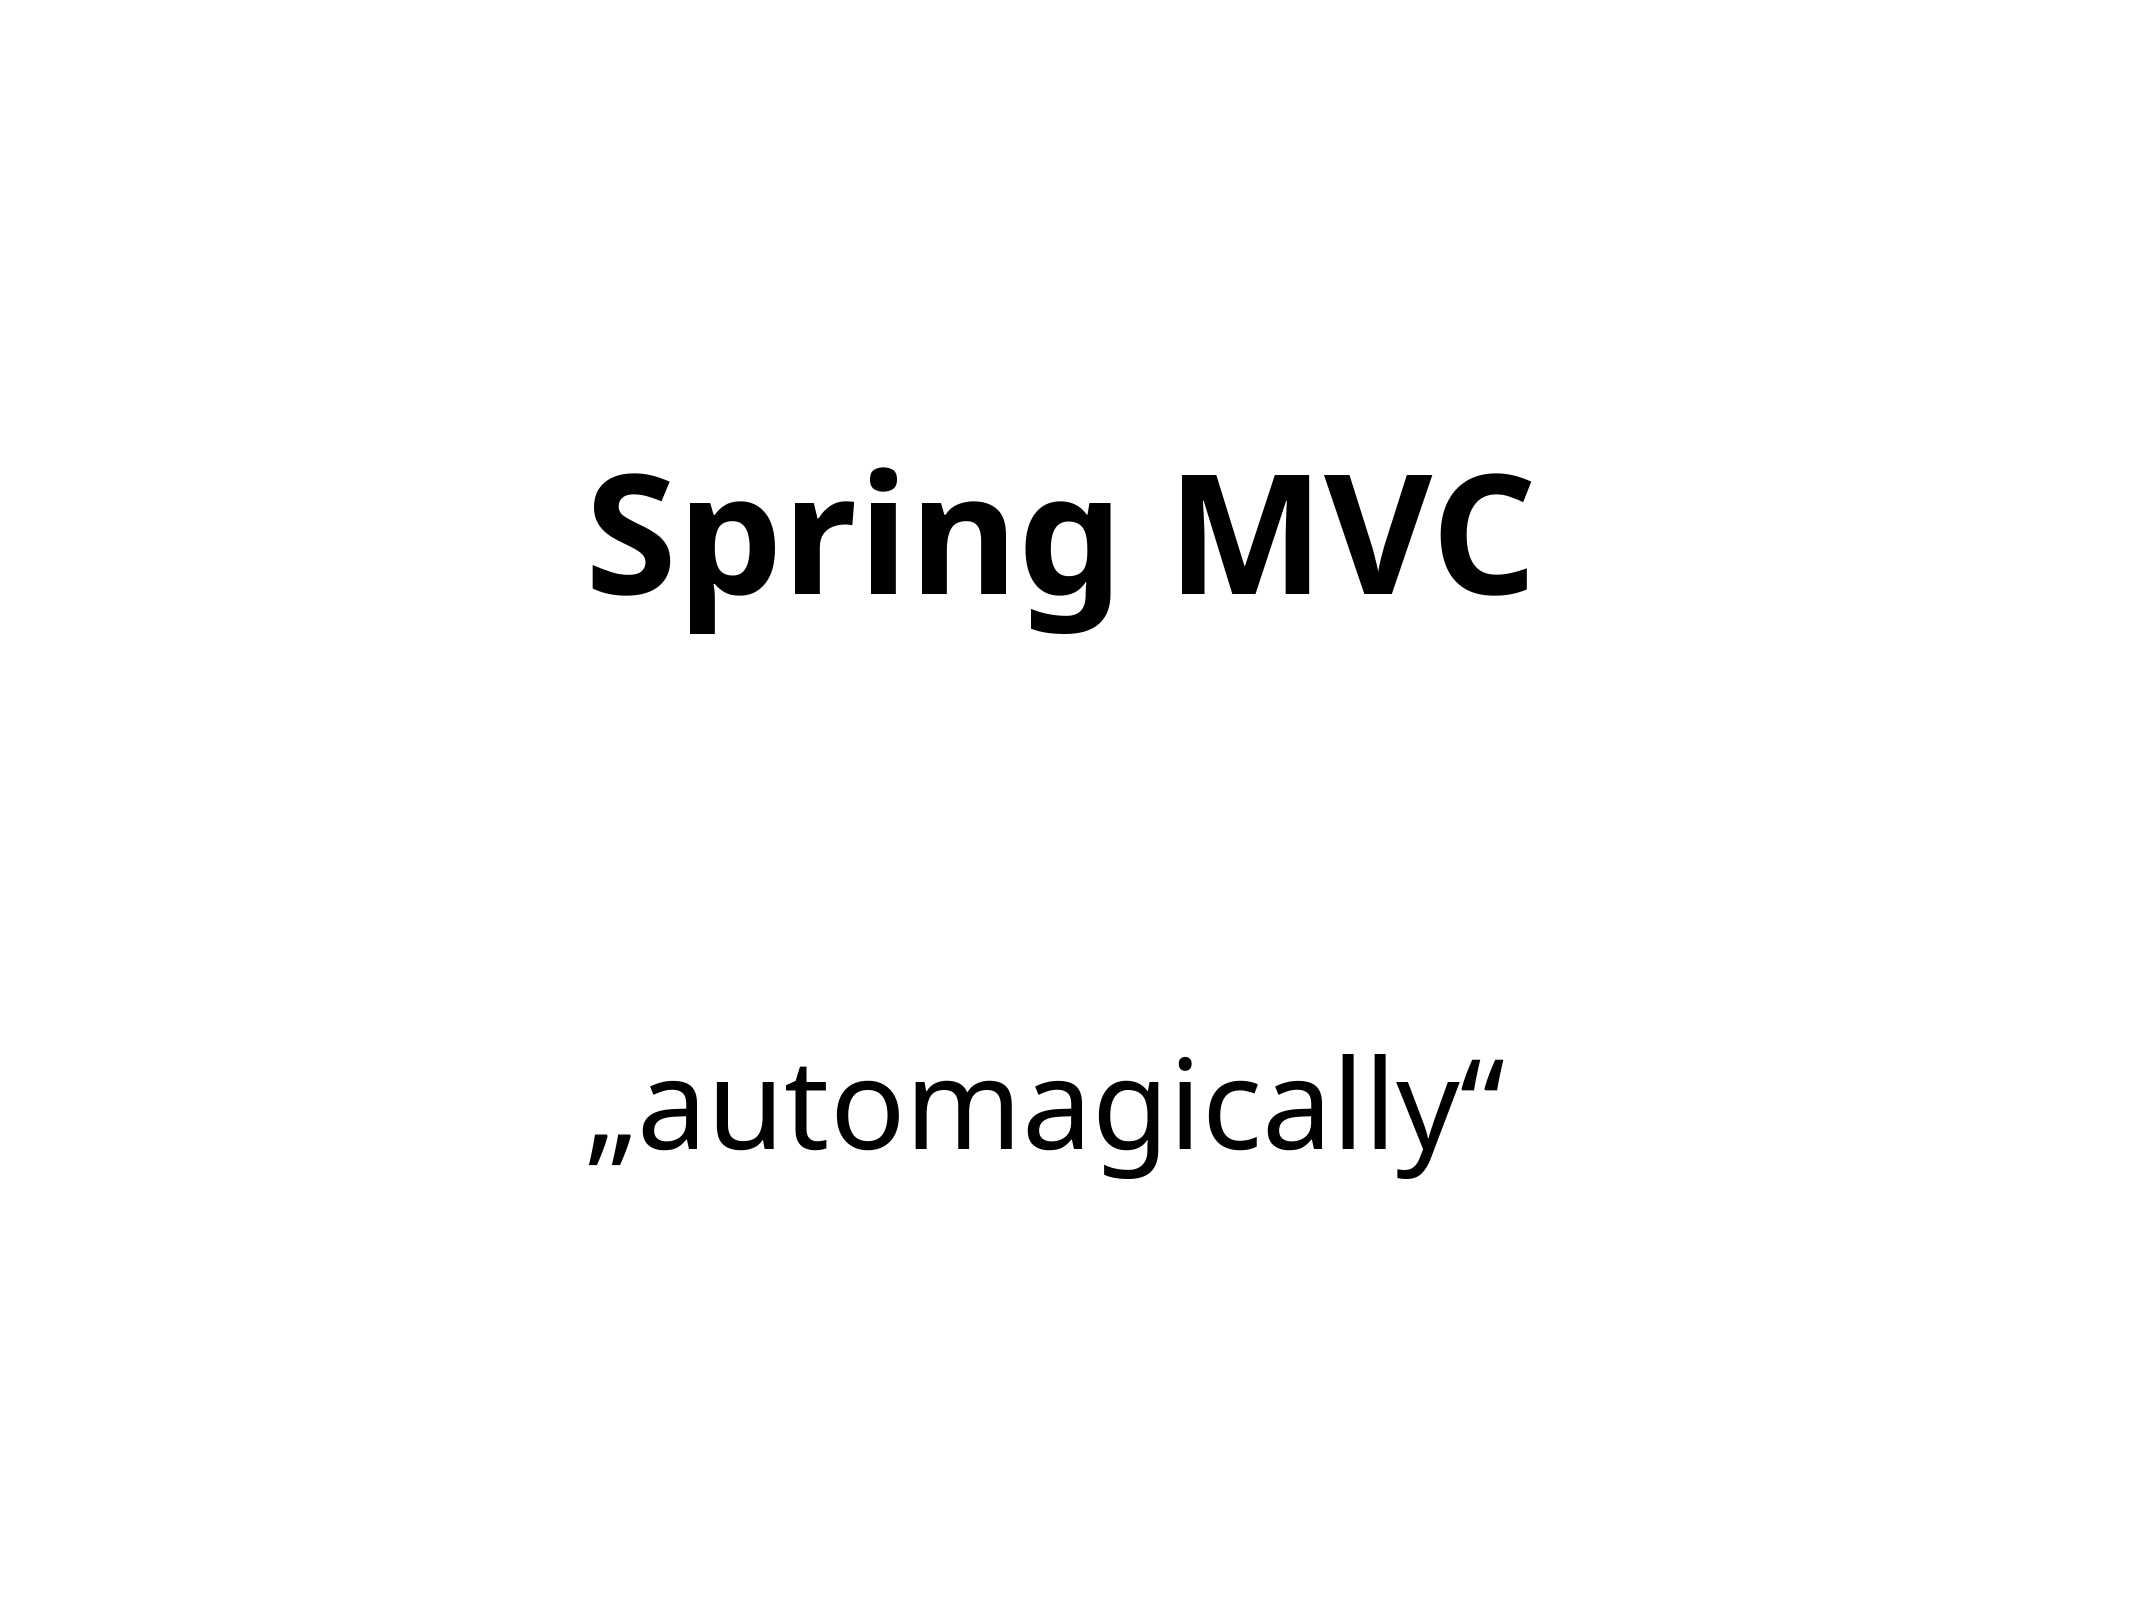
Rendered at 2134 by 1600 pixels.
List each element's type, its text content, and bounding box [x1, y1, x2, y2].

title Spring MVC [203, 331, 1921, 829]
text_box „automagically“ [203, 829, 1921, 1371]
